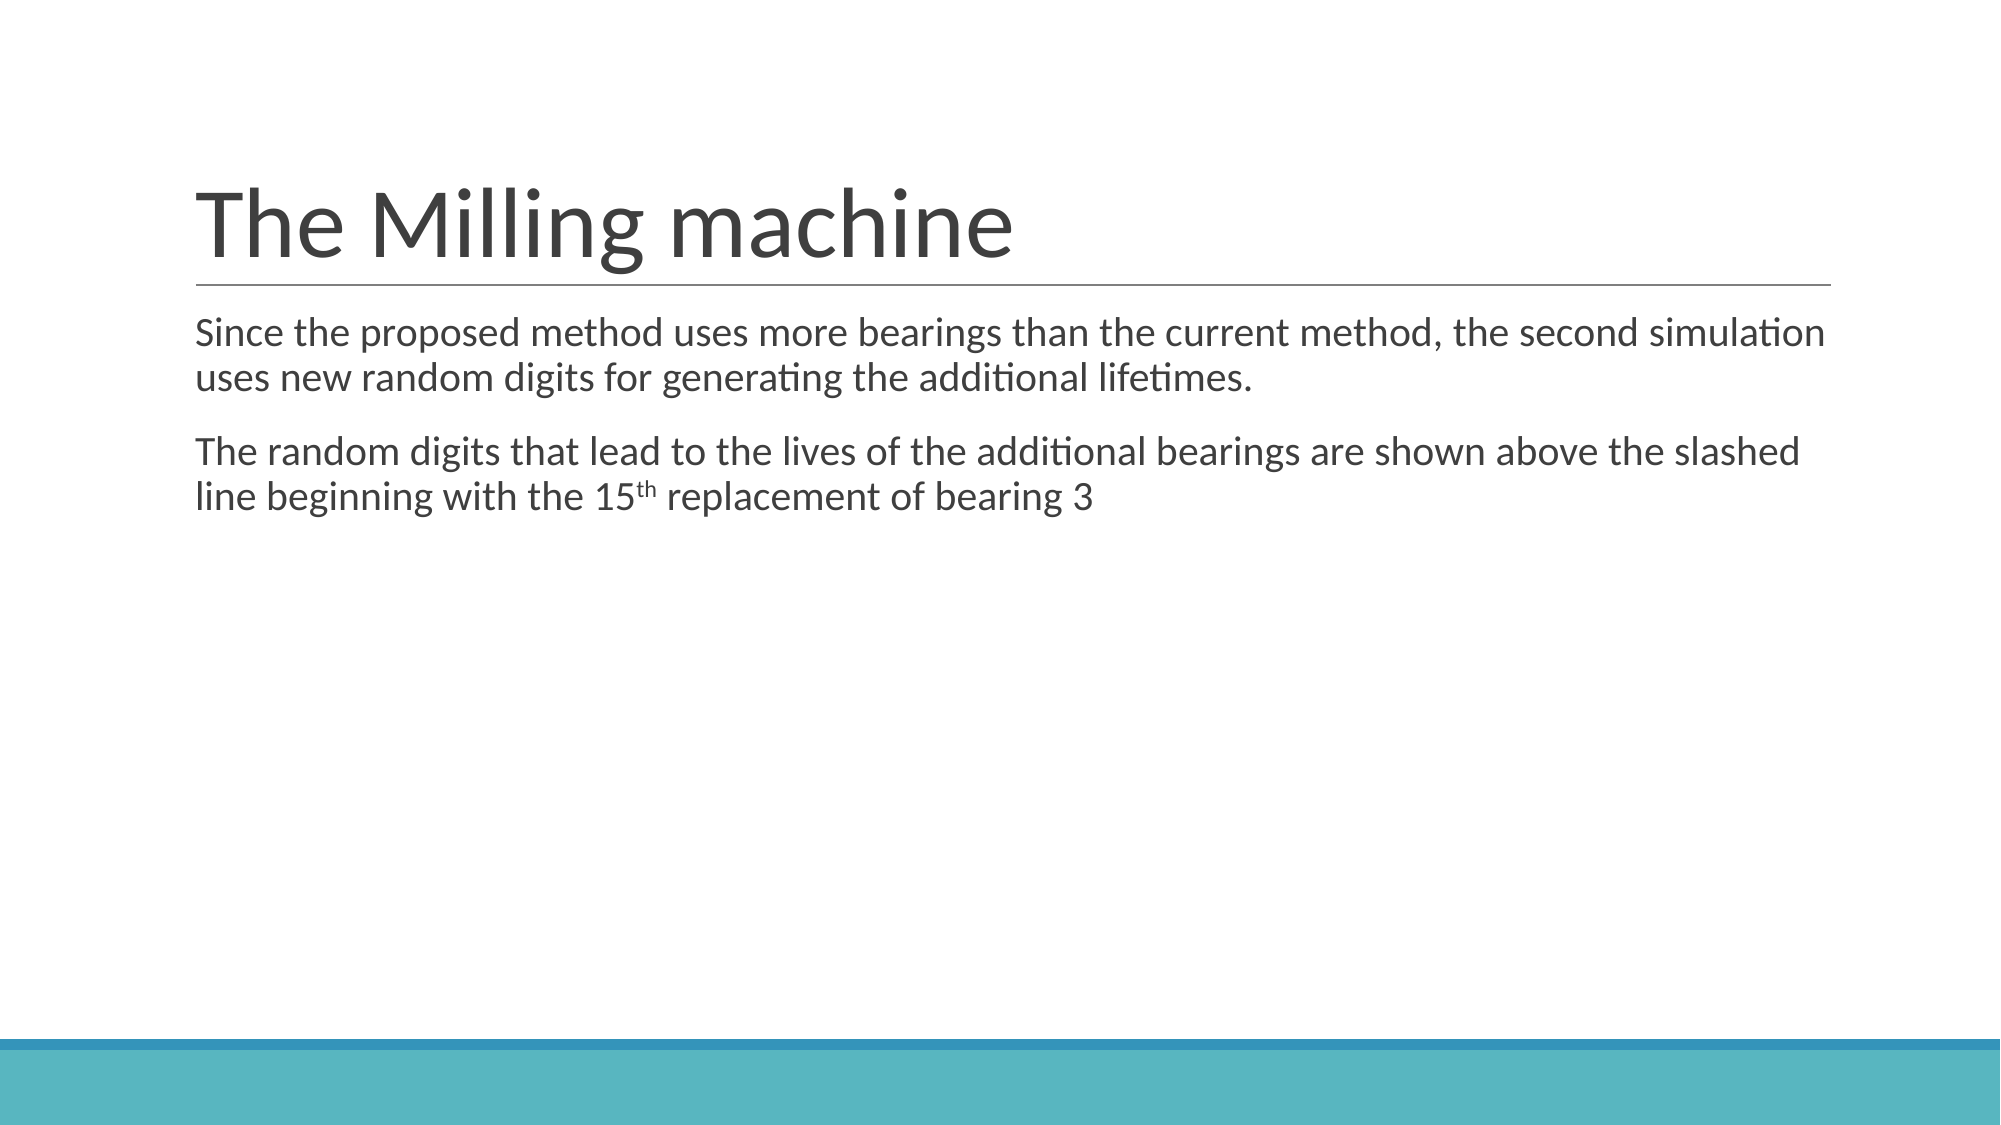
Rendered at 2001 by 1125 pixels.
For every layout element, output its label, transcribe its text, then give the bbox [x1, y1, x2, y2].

title The Milling machine [180, 47, 1830, 285]
list Since the proposed method uses more bearings than the current method, the second simulation uses new random digits for generating the additional lifetimes. The random digits that lead to the lives of the additional bearings are shown above the slashed line beginning with the 15th replacement of bearing 3 [180, 302, 1830, 963]
